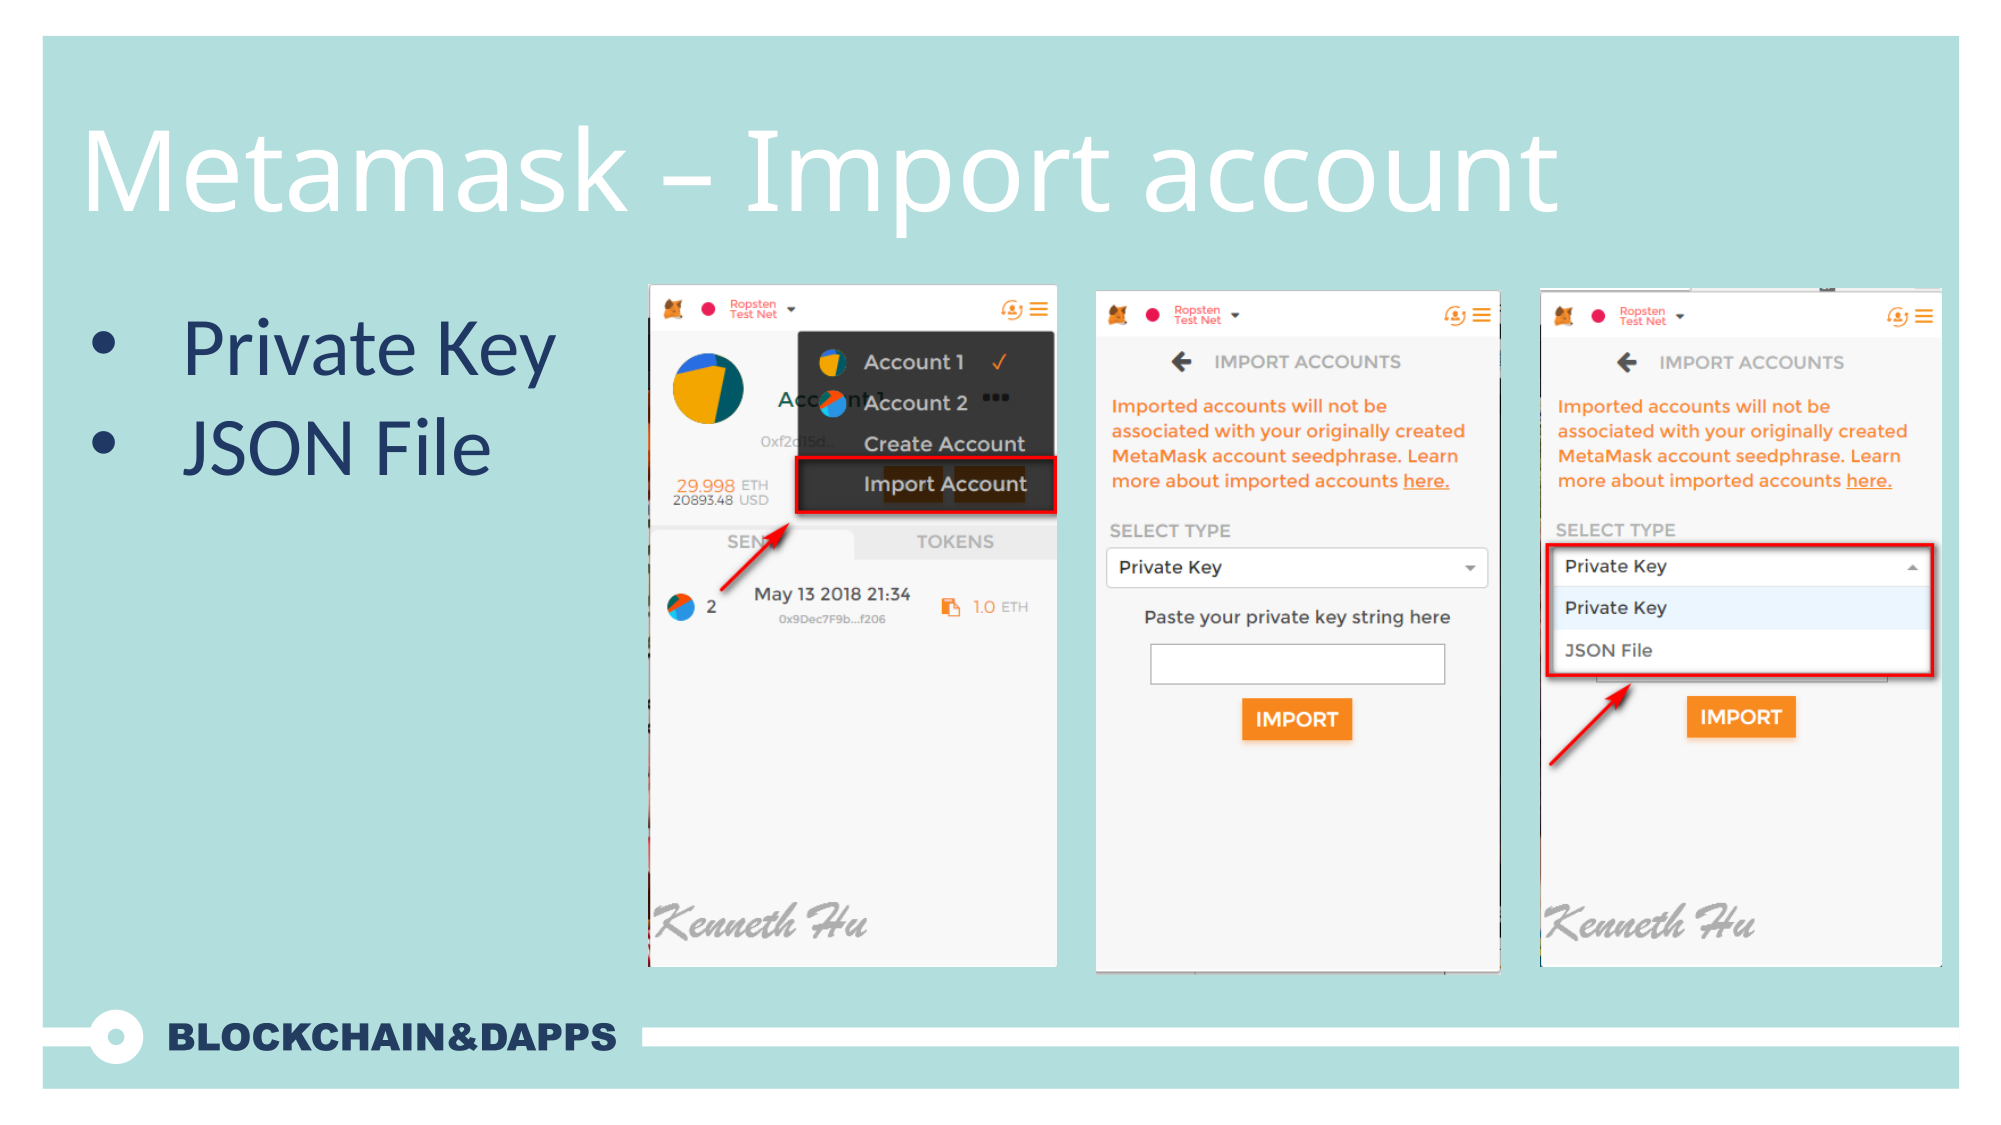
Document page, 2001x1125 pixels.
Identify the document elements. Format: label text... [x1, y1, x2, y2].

title Metamask – Import account [70, 66, 1808, 285]
text_box Private Key JSON File [81, 284, 648, 956]
text_box Private Key JSON File [1057, 284, 1688, 956]
picture [0, 0, 2001, 1125]
